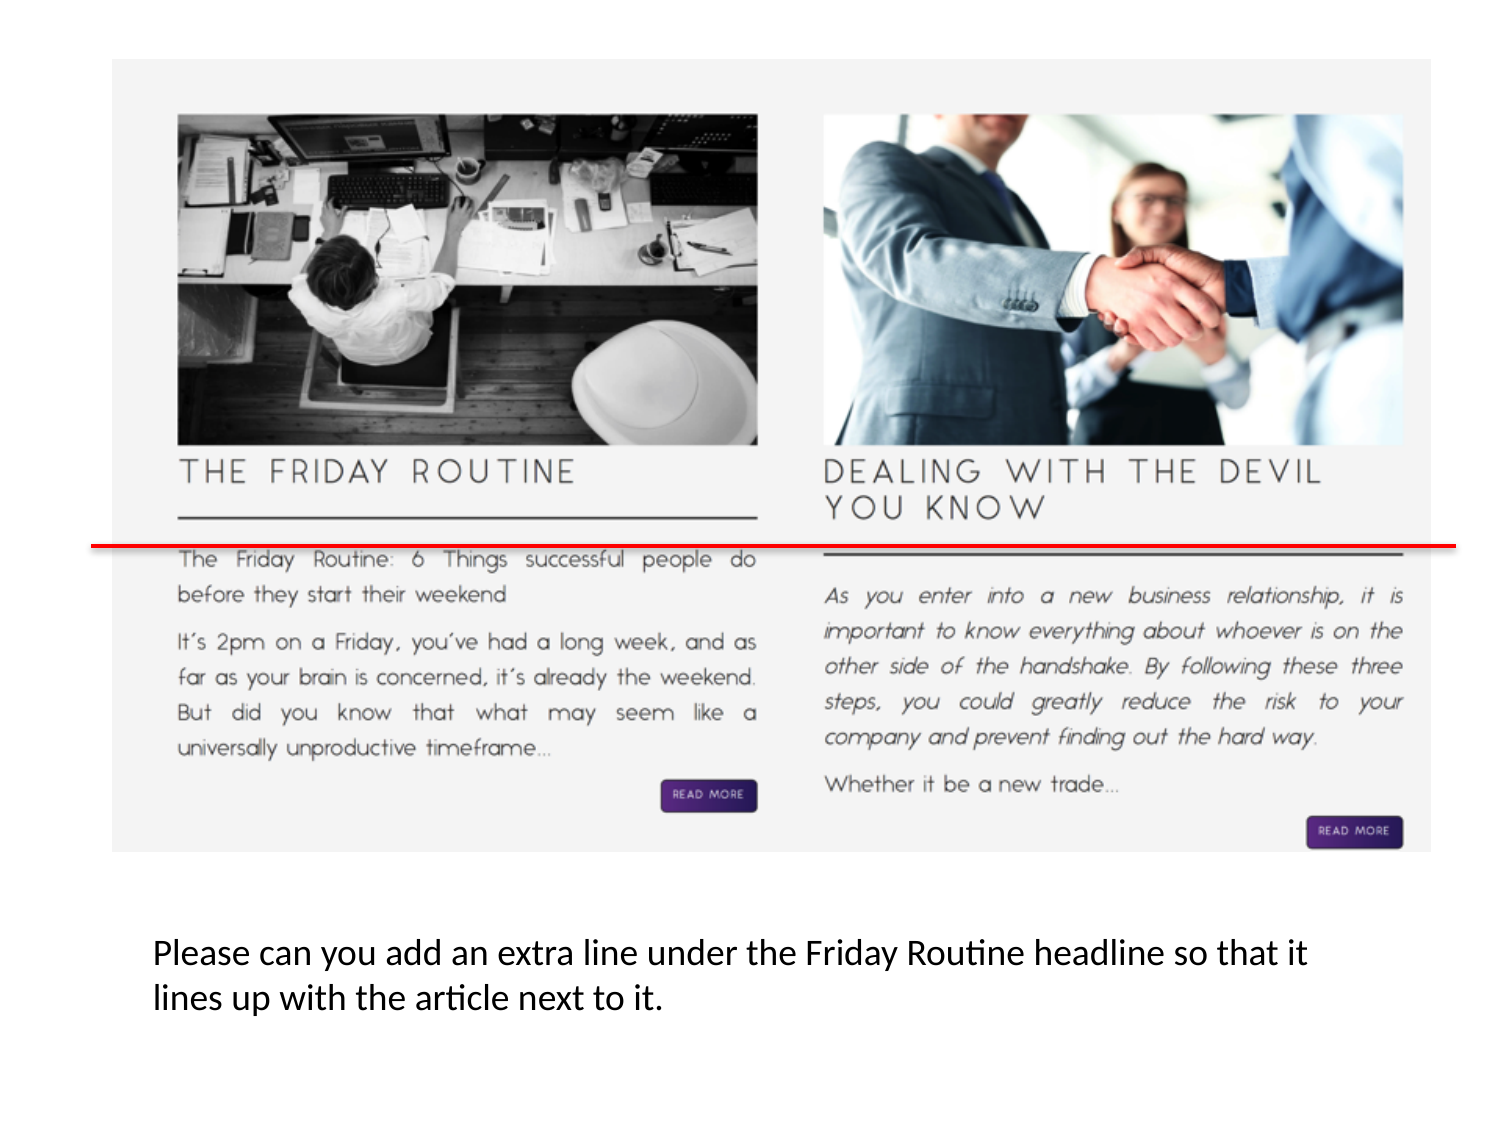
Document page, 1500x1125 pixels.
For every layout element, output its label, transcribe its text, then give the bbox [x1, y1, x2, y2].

text_box Please can you add an extra line under the Friday Routine headline so that it lines up with the article next to it. [138, 920, 1397, 1026]
picture [112, 547, 1431, 853]
picture [112, 59, 1431, 545]
